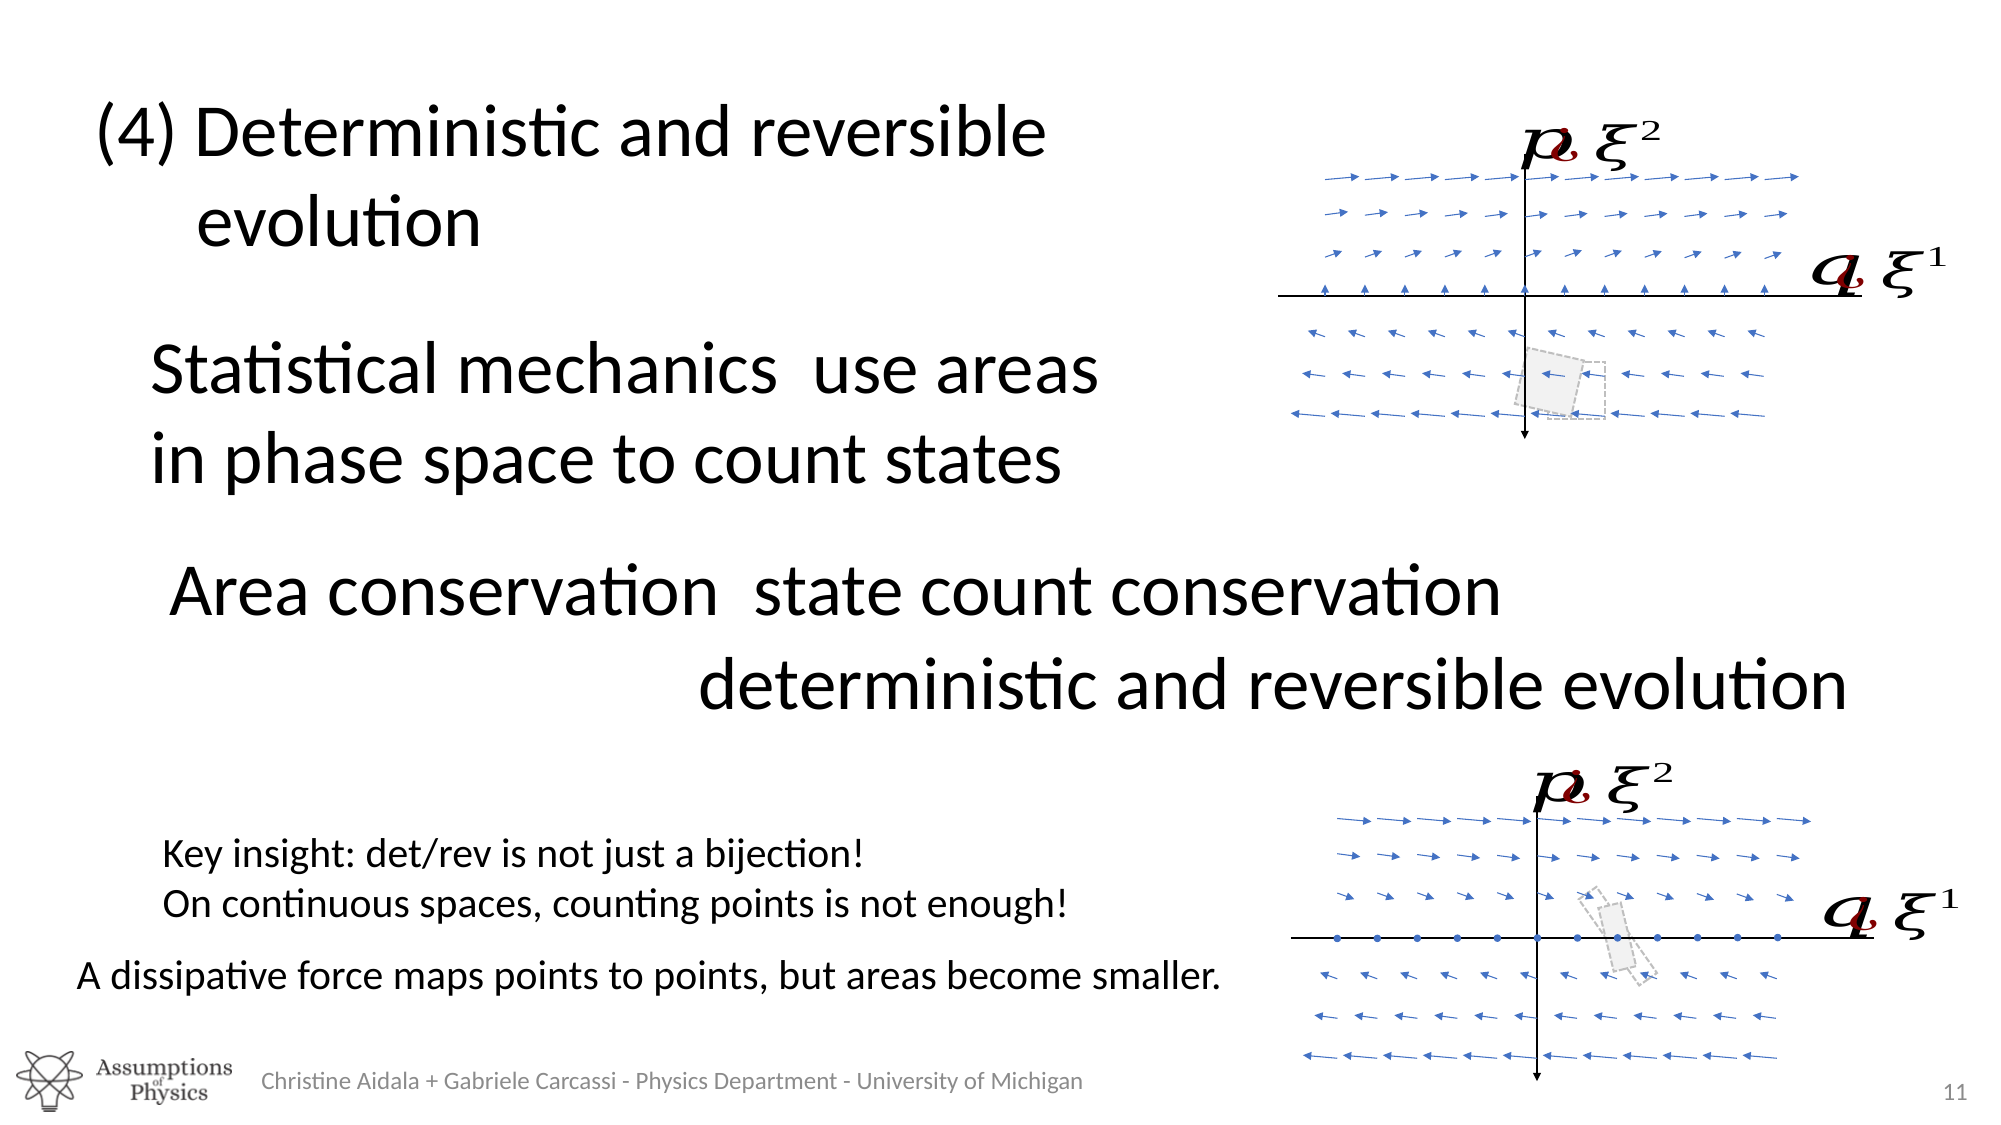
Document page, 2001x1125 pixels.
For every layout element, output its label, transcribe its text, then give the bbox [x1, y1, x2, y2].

text_box (4) Deterministic and reversible evolution [79, 74, 1064, 269]
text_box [1290, 753, 1962, 1081]
slide_number 11 [1891, 1072, 1983, 1110]
picture [16, 1051, 83, 1112]
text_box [1278, 111, 1866, 439]
picture [96, 1058, 232, 1105]
text_box Key insight: det/rev is not just a bijection! On continuous spaces, counting points is not enough! [147, 818, 1085, 934]
footer Christine Aidala + Gabriele Carcassi - Physics Department - University of Michigan [246, 1049, 1226, 1110]
text_box A dissipative force maps points to points, but areas become smaller. [61, 940, 1238, 1006]
